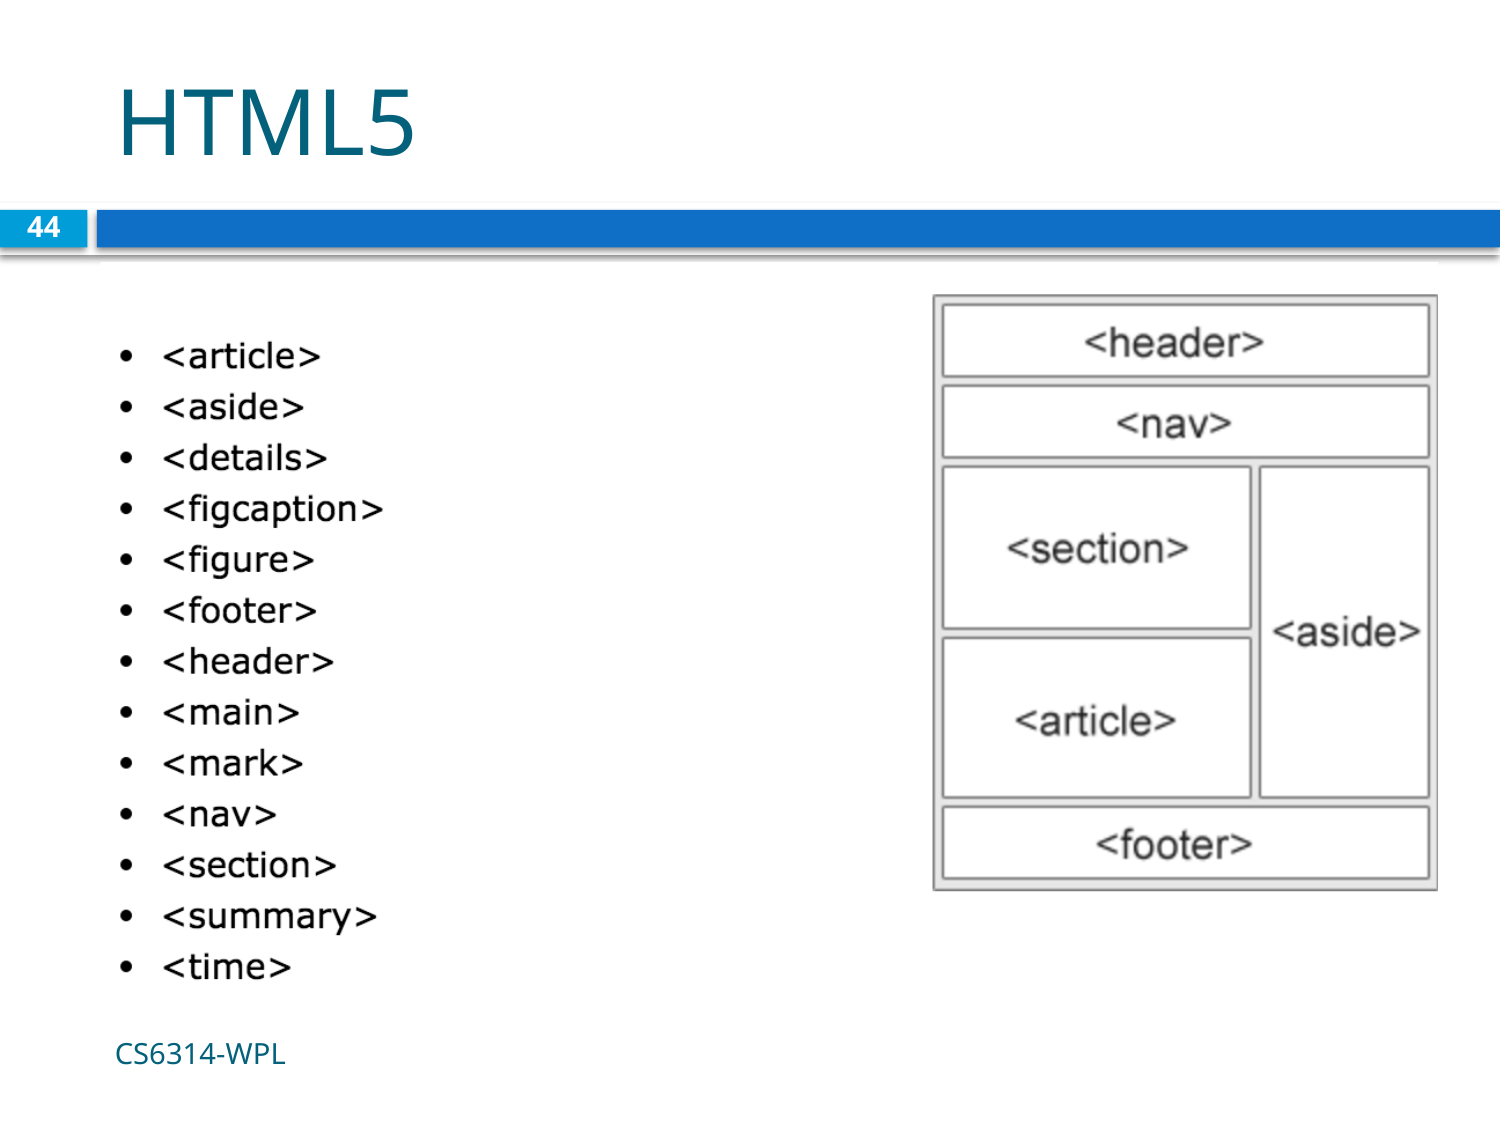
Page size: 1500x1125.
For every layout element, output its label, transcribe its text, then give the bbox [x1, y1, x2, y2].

title HTML5 [100, 37, 1439, 201]
footer CS6314-WPL [99, 1025, 990, 1085]
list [100, 262, 1439, 1001]
slide_number 44 [0, 208, 88, 249]
